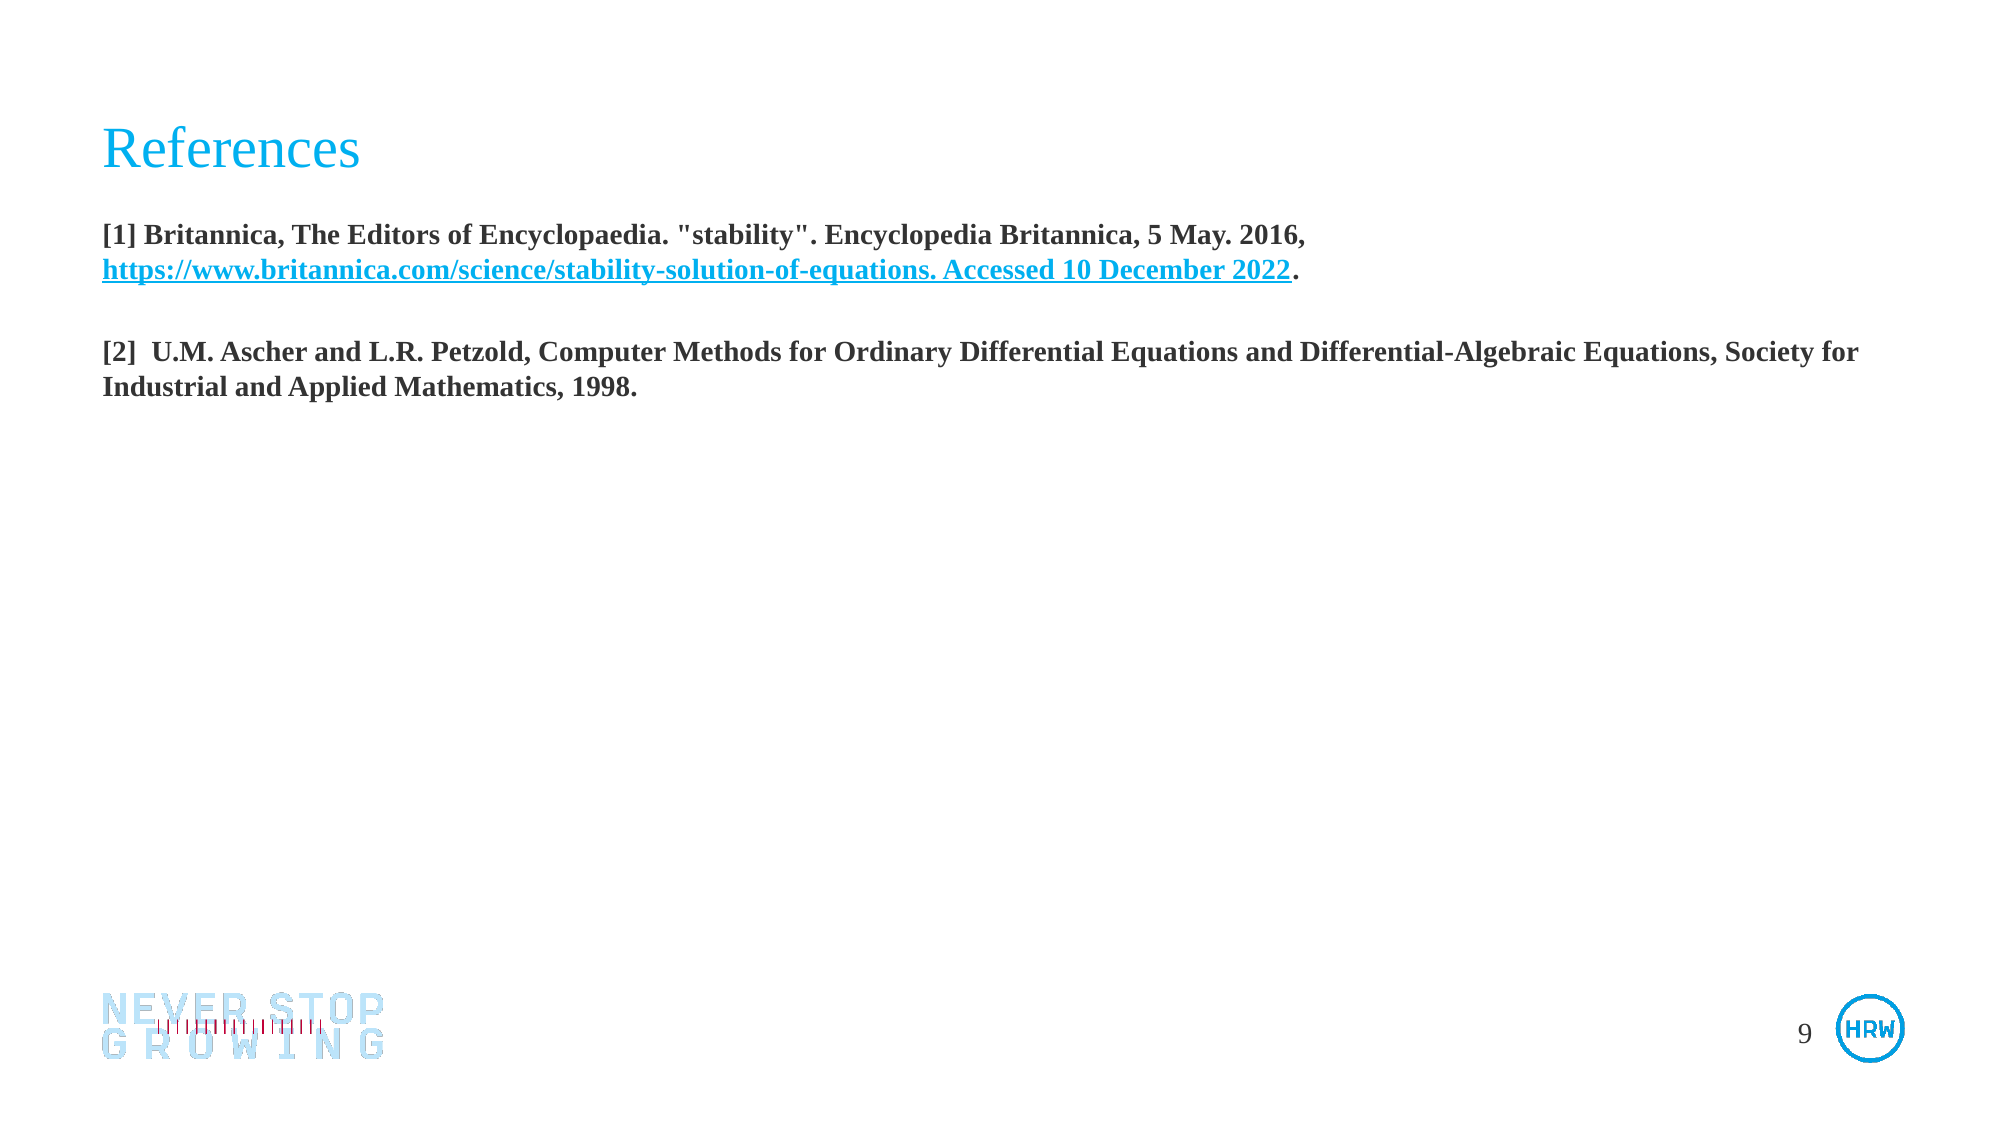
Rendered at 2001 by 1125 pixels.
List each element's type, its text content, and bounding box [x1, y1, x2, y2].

picture [1827, 985, 1913, 1071]
title References [102, 79, 1898, 208]
list [1] Britannica, The Editors of Encyclopaedia. "stability". Encyclopedia Britannica, 5 May. 2016, https://www.britannica.com/science/stability-solution-of-equations. Accessed 10 December 2022. [2] U.M. Ascher and L.R. Petzold, Computer Methods for Ordinary Differential Equations and Differential-Algebraic Equations, Society for Industrial and Applied Mathematics, 1998. [102, 208, 1898, 963]
picture [83, 975, 402, 1081]
